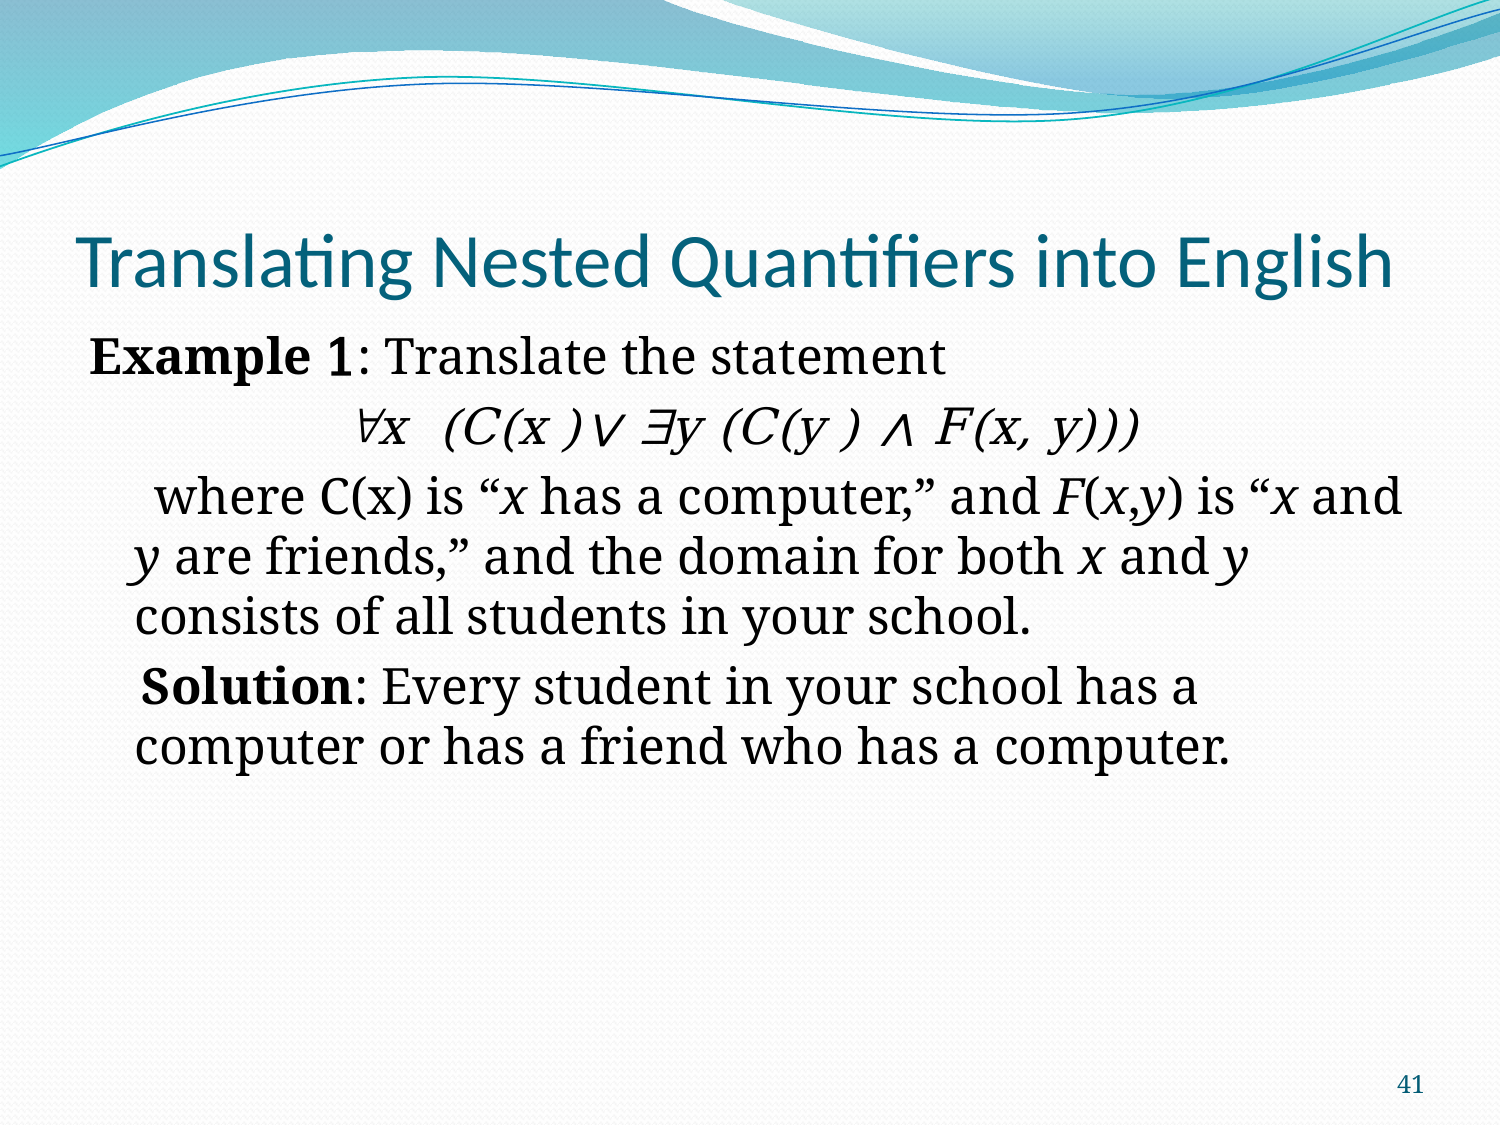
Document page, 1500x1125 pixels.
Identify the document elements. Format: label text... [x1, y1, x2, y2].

list Example 1: Translate the statement x (C(x )∨ y (C(y ) ∧ F(x, y))) where C(x) is “x has a computer,” and F(x,y) is “x and y are friends,” and the domain for both x and y consists of all students in your school. Solution: Every student in your school has a computer or has a friend who has a computer. [75, 317, 1425, 1038]
title Translating Nested Quantifiers into English [75, 115, 1425, 303]
slide_number 41 [1299, 1042, 1425, 1103]
